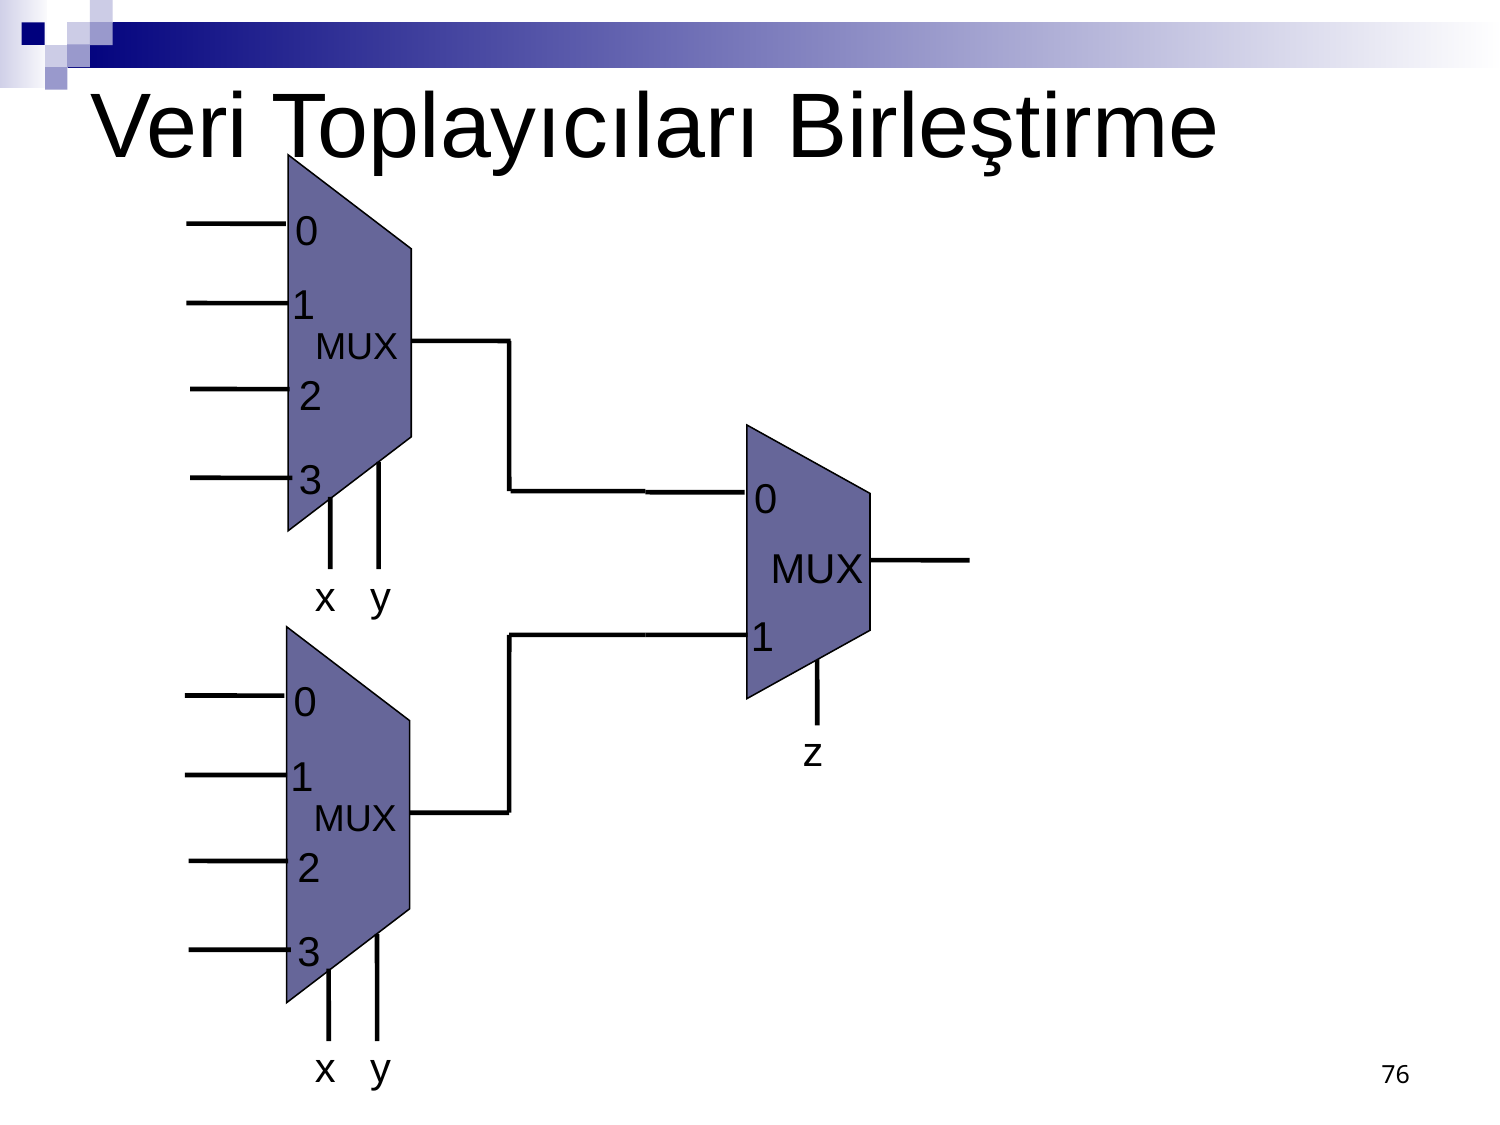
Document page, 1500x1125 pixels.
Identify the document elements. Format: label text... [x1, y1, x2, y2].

title Veri Toplayıcıları Birleştirme [74, 66, 1426, 177]
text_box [184, 154, 970, 1092]
slide_number 76 [1074, 1024, 1426, 1101]
